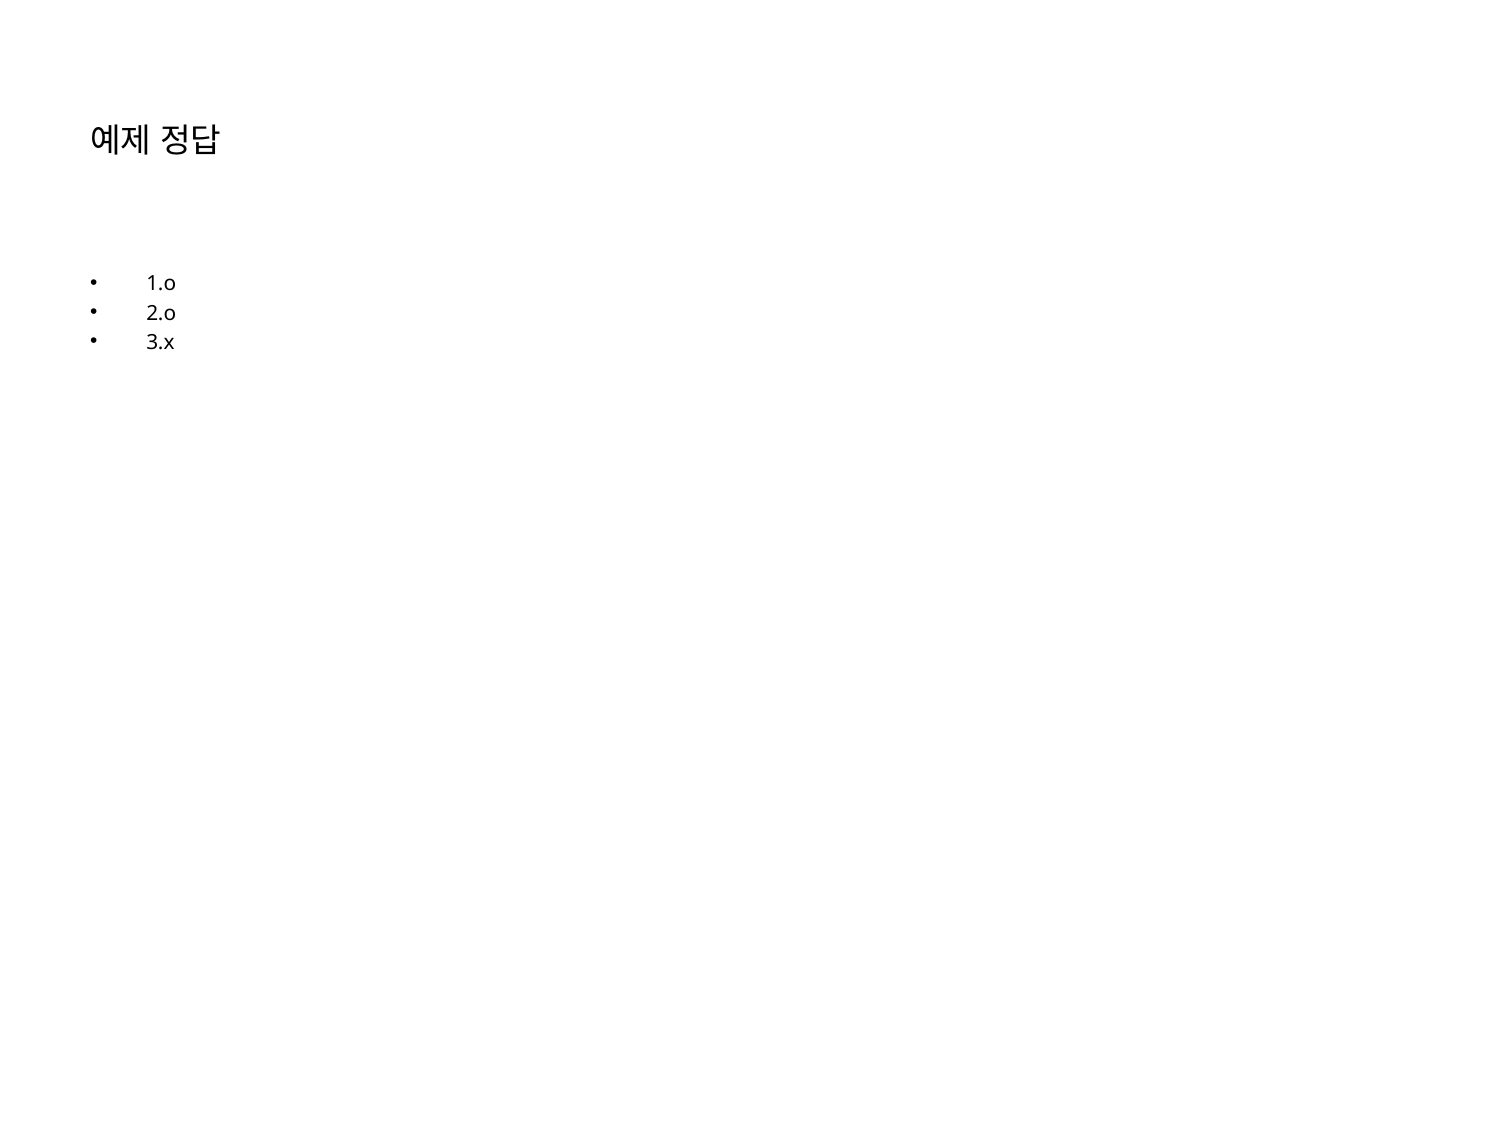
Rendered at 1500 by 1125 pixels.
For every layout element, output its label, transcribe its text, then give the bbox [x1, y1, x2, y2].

list 1.o 2.o 3.x [75, 262, 1425, 1005]
title 예제 정답 [75, 45, 1425, 233]
